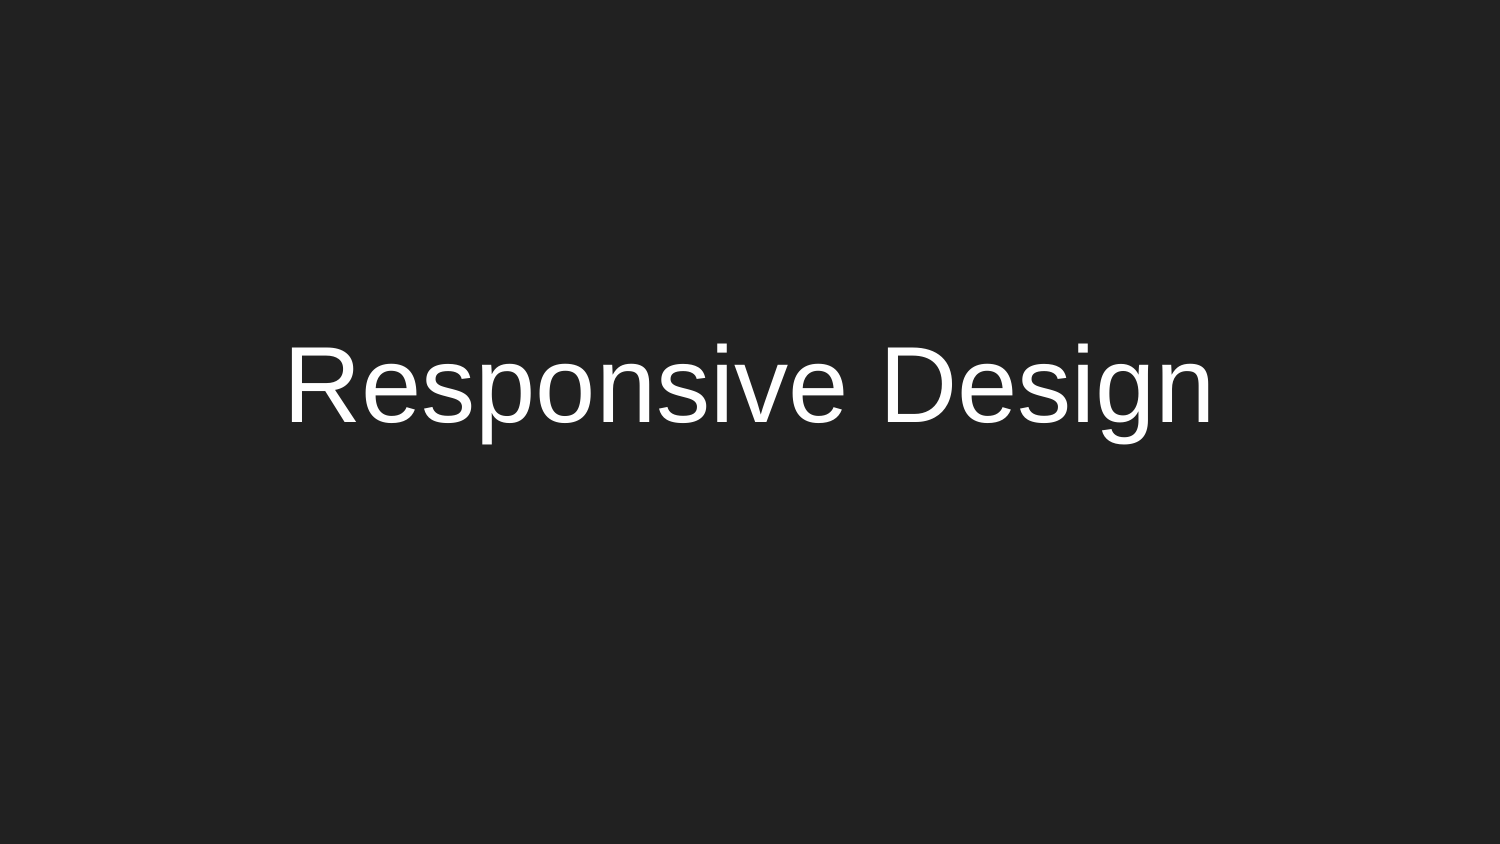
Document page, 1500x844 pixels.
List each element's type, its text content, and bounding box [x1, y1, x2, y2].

title Responsive Design [51, 122, 1449, 459]
